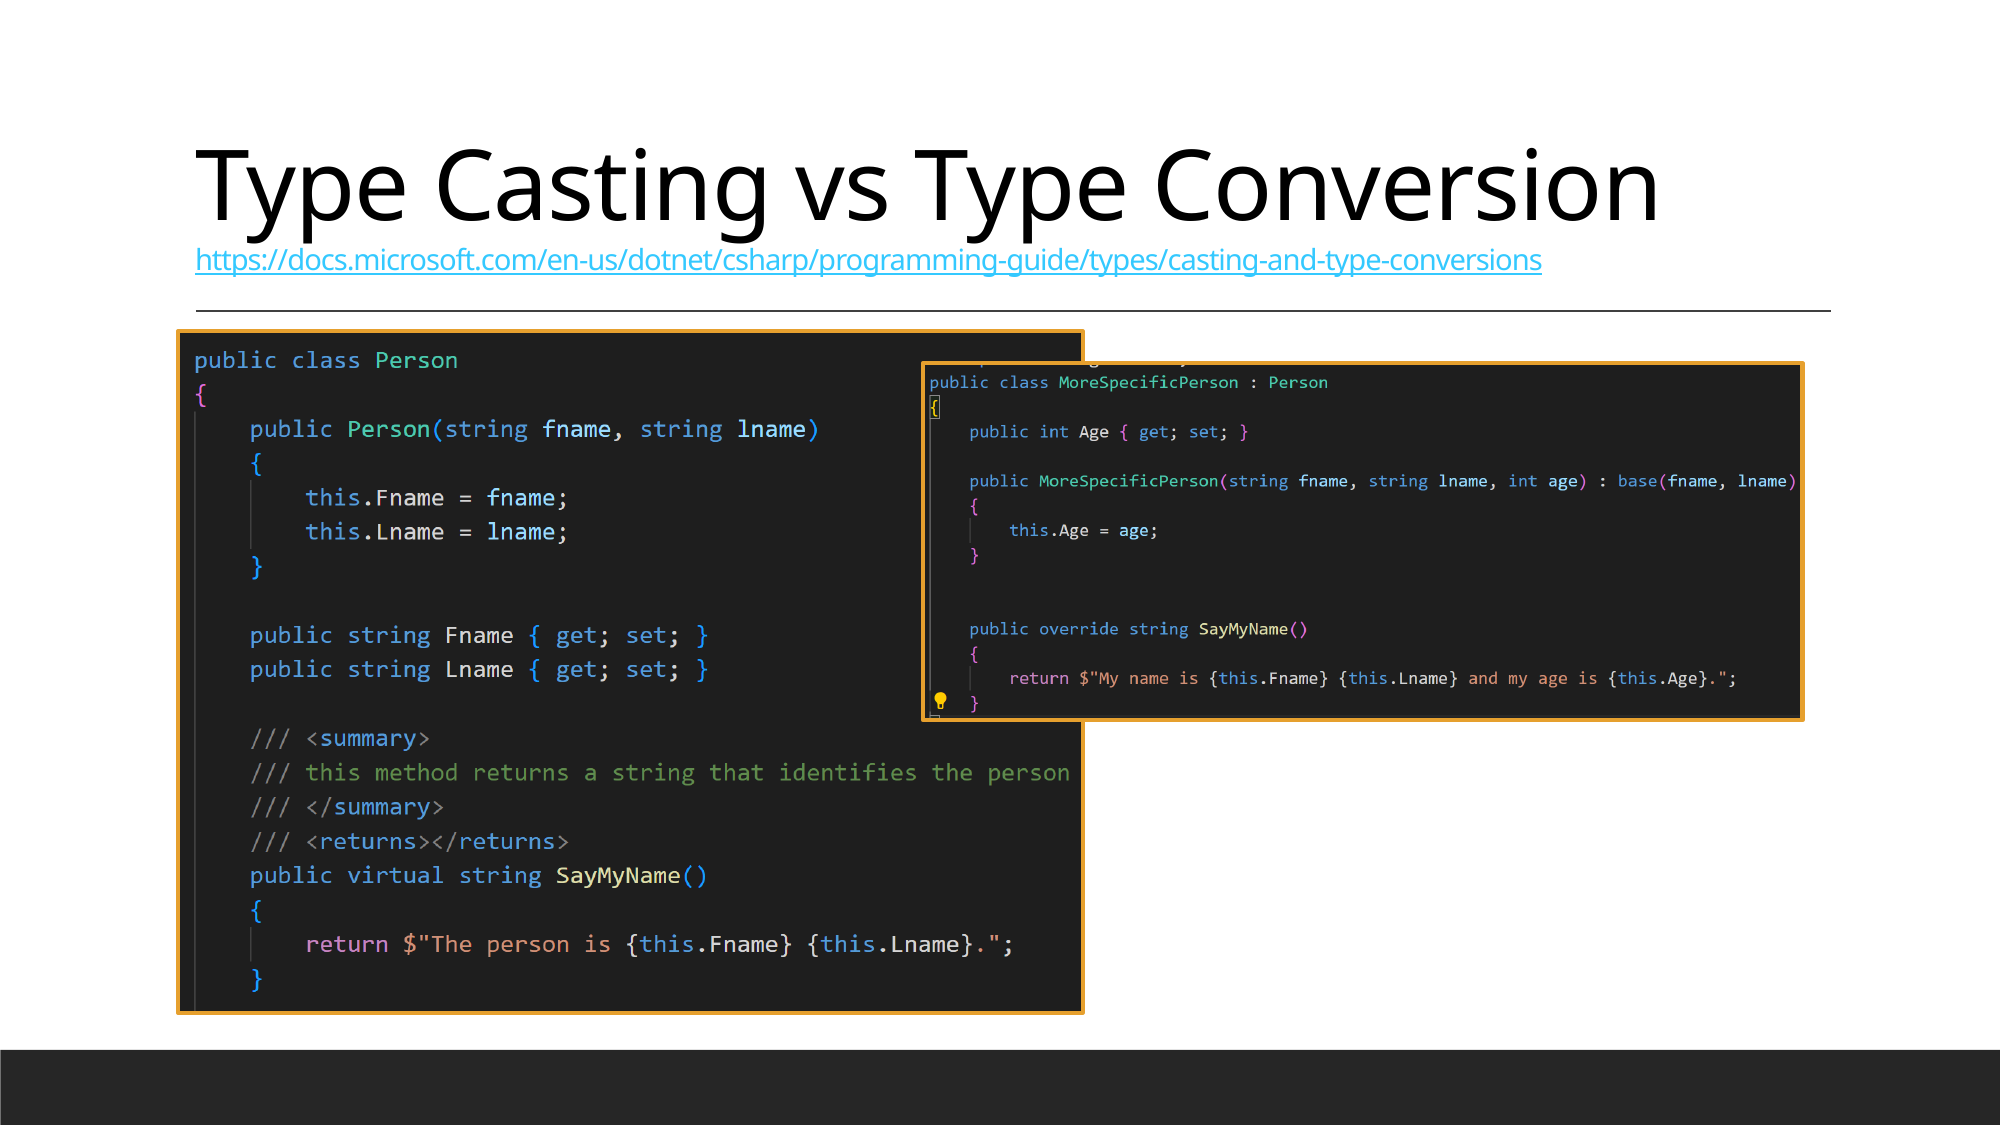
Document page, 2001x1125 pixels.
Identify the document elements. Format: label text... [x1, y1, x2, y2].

title Type Casting vs Type Conversion https://docs.microsoft.com/en-us/dotnet/csharp/programming-guide/types/casting-and-type-conversions [180, 47, 1830, 285]
picture [179, 332, 1801, 1012]
